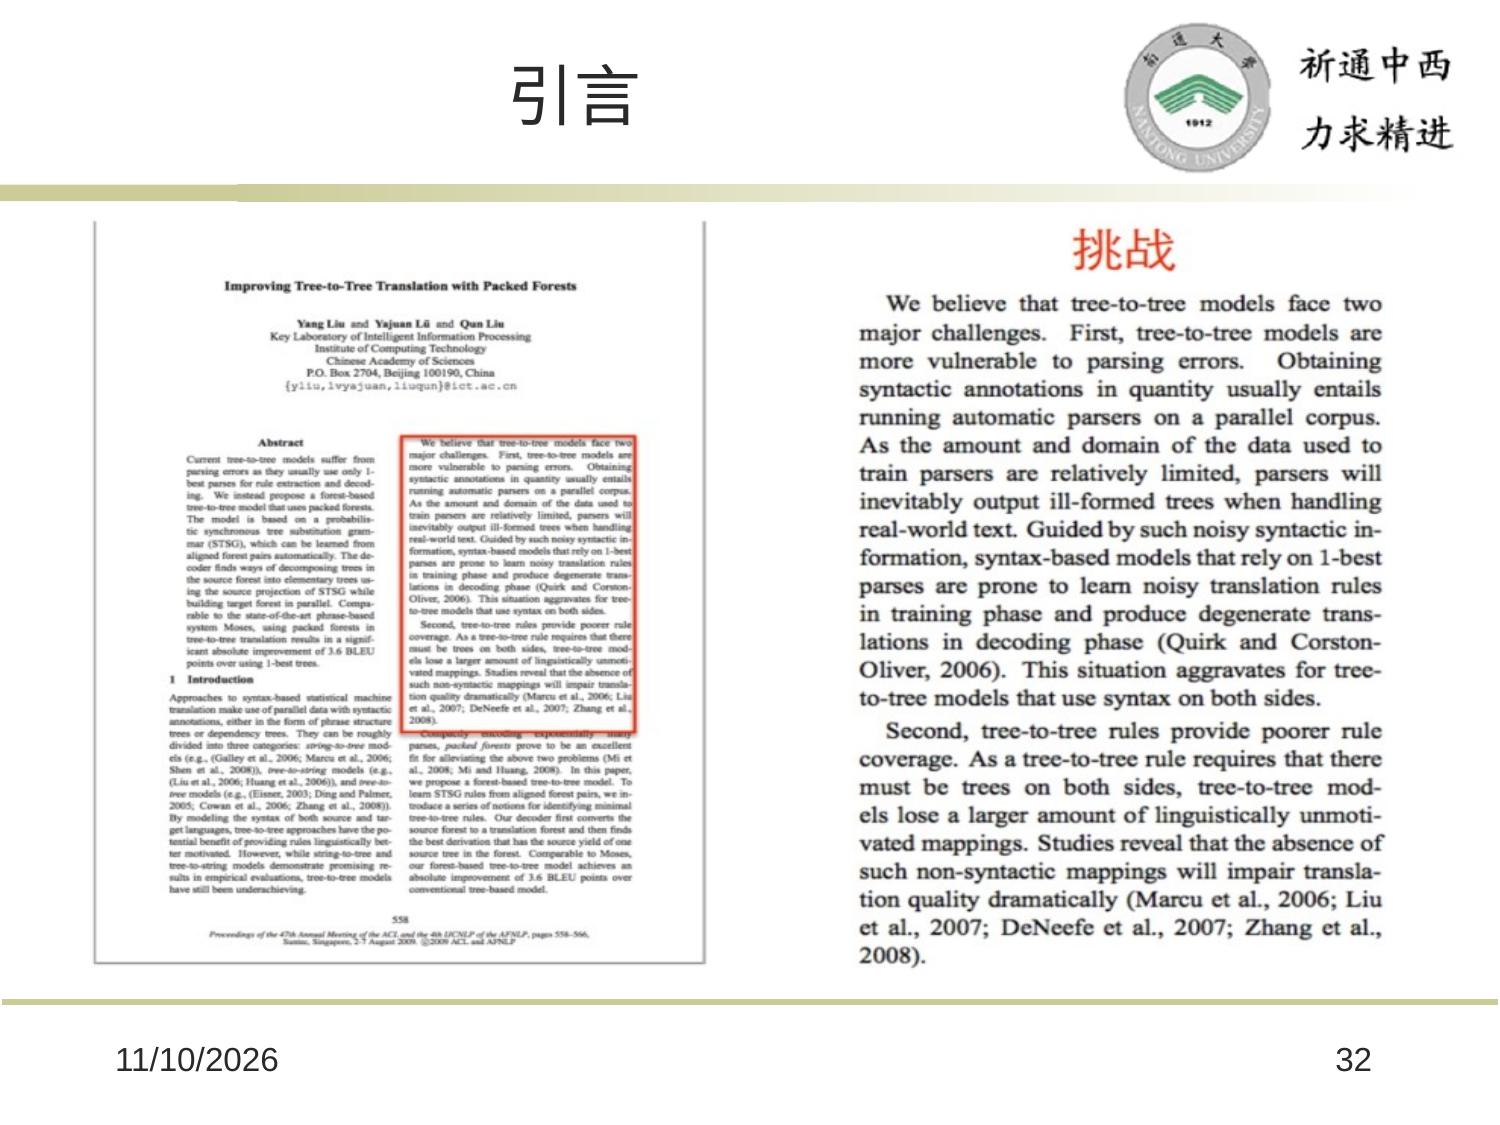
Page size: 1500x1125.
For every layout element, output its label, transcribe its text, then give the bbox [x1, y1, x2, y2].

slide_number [100, 1030, 313, 1107]
title 引言 [0, 46, 1149, 142]
picture [1116, 11, 1470, 181]
slide_number 32 [1234, 1030, 1388, 1107]
picture [76, 208, 1424, 977]
picture [2, 999, 1498, 1005]
